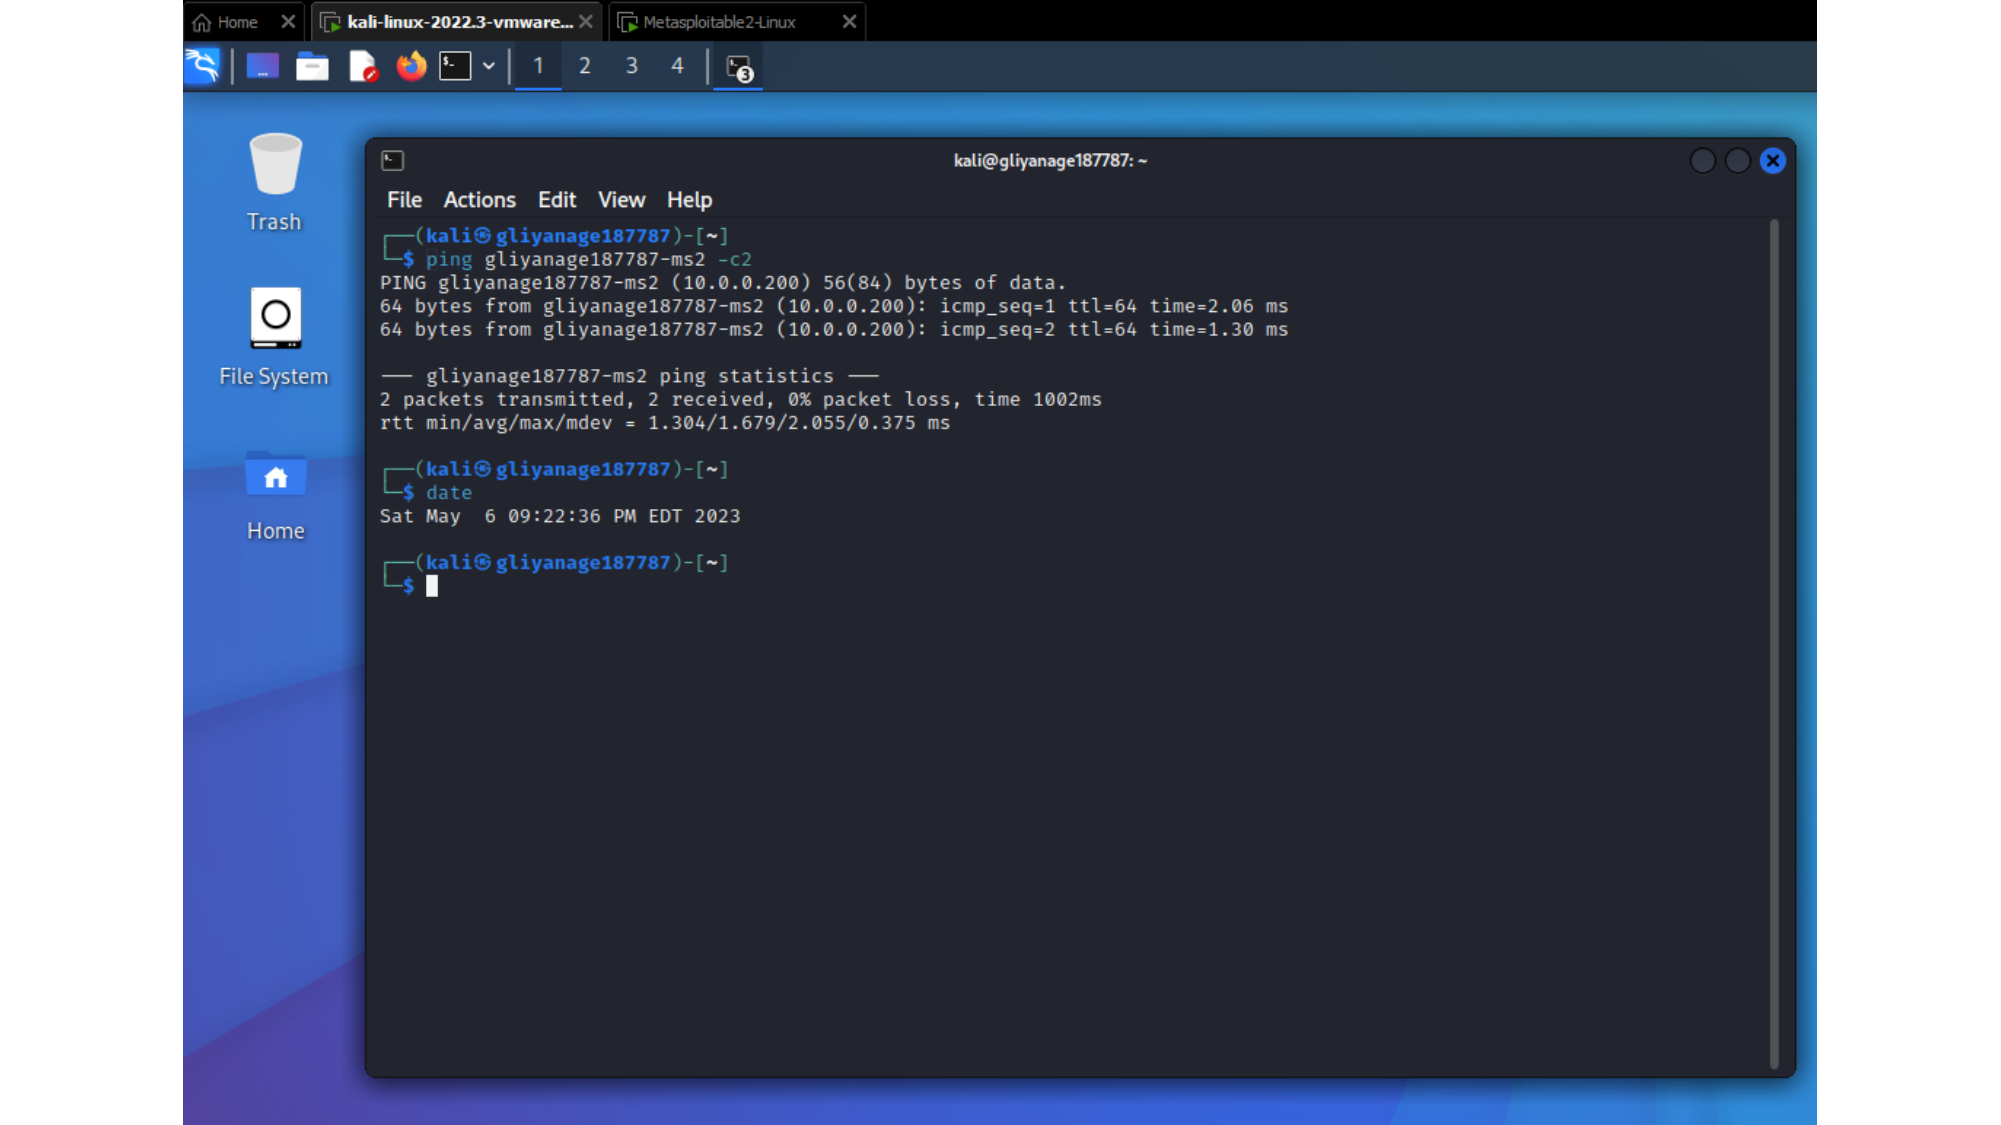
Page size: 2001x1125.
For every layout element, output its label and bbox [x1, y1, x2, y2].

picture [183, 0, 1817, 1125]
